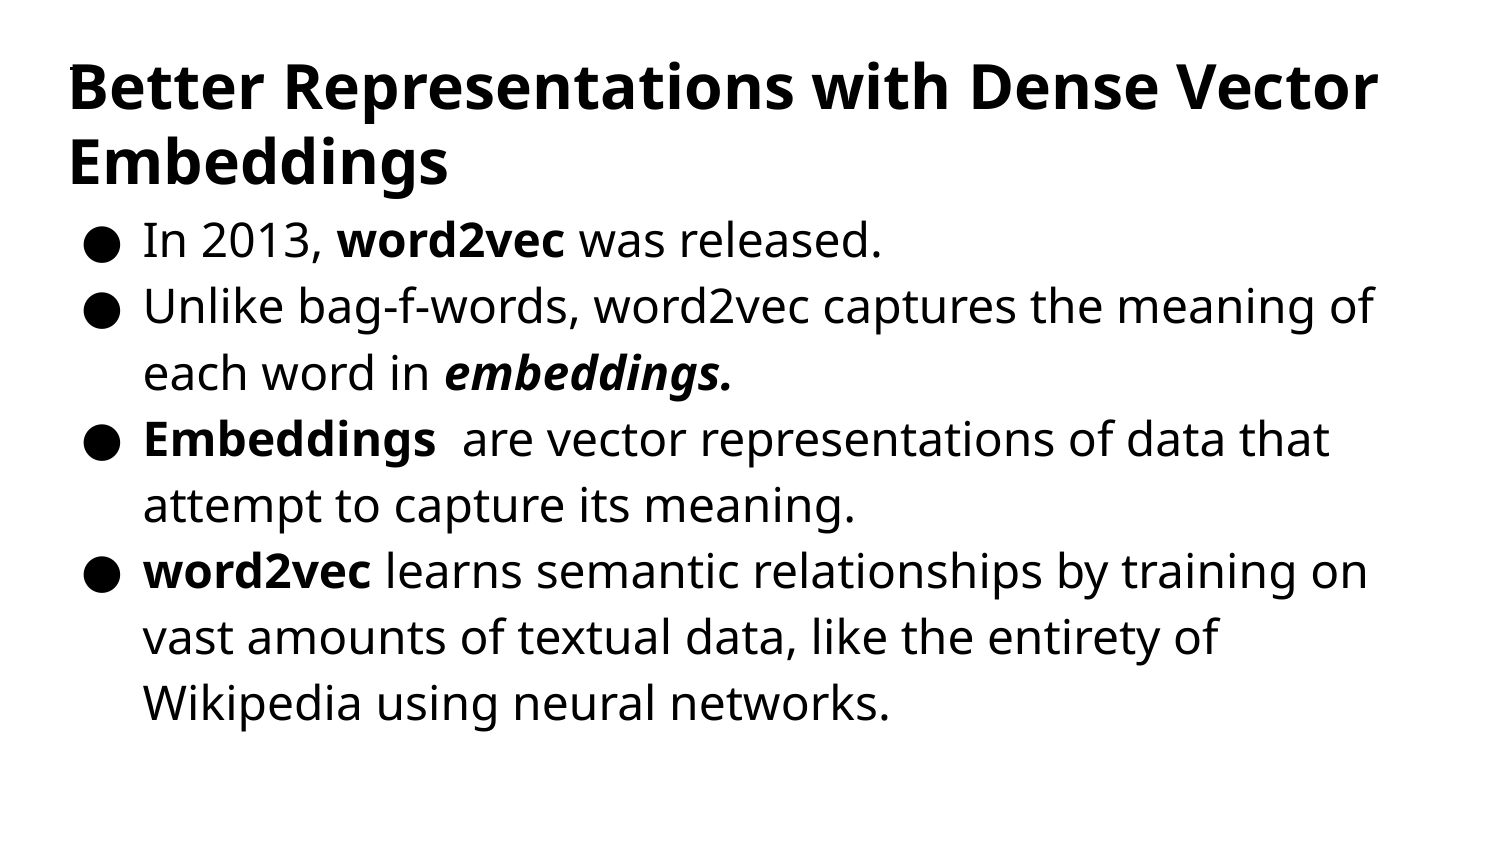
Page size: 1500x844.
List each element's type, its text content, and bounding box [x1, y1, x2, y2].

title Better Representations with Dense Vector Embeddings [52, 17, 1476, 212]
list In 2013, word2vec was released. Unlike bag-f-words, word2vec captures the meaning of each word in embeddings. Embeddings are vector representations of data that attempt to capture its meaning. word2vec learns semantic relationships by training on vast amounts of textual data, like the entirety of Wikipedia using neural networks. [52, 212, 1397, 764]
